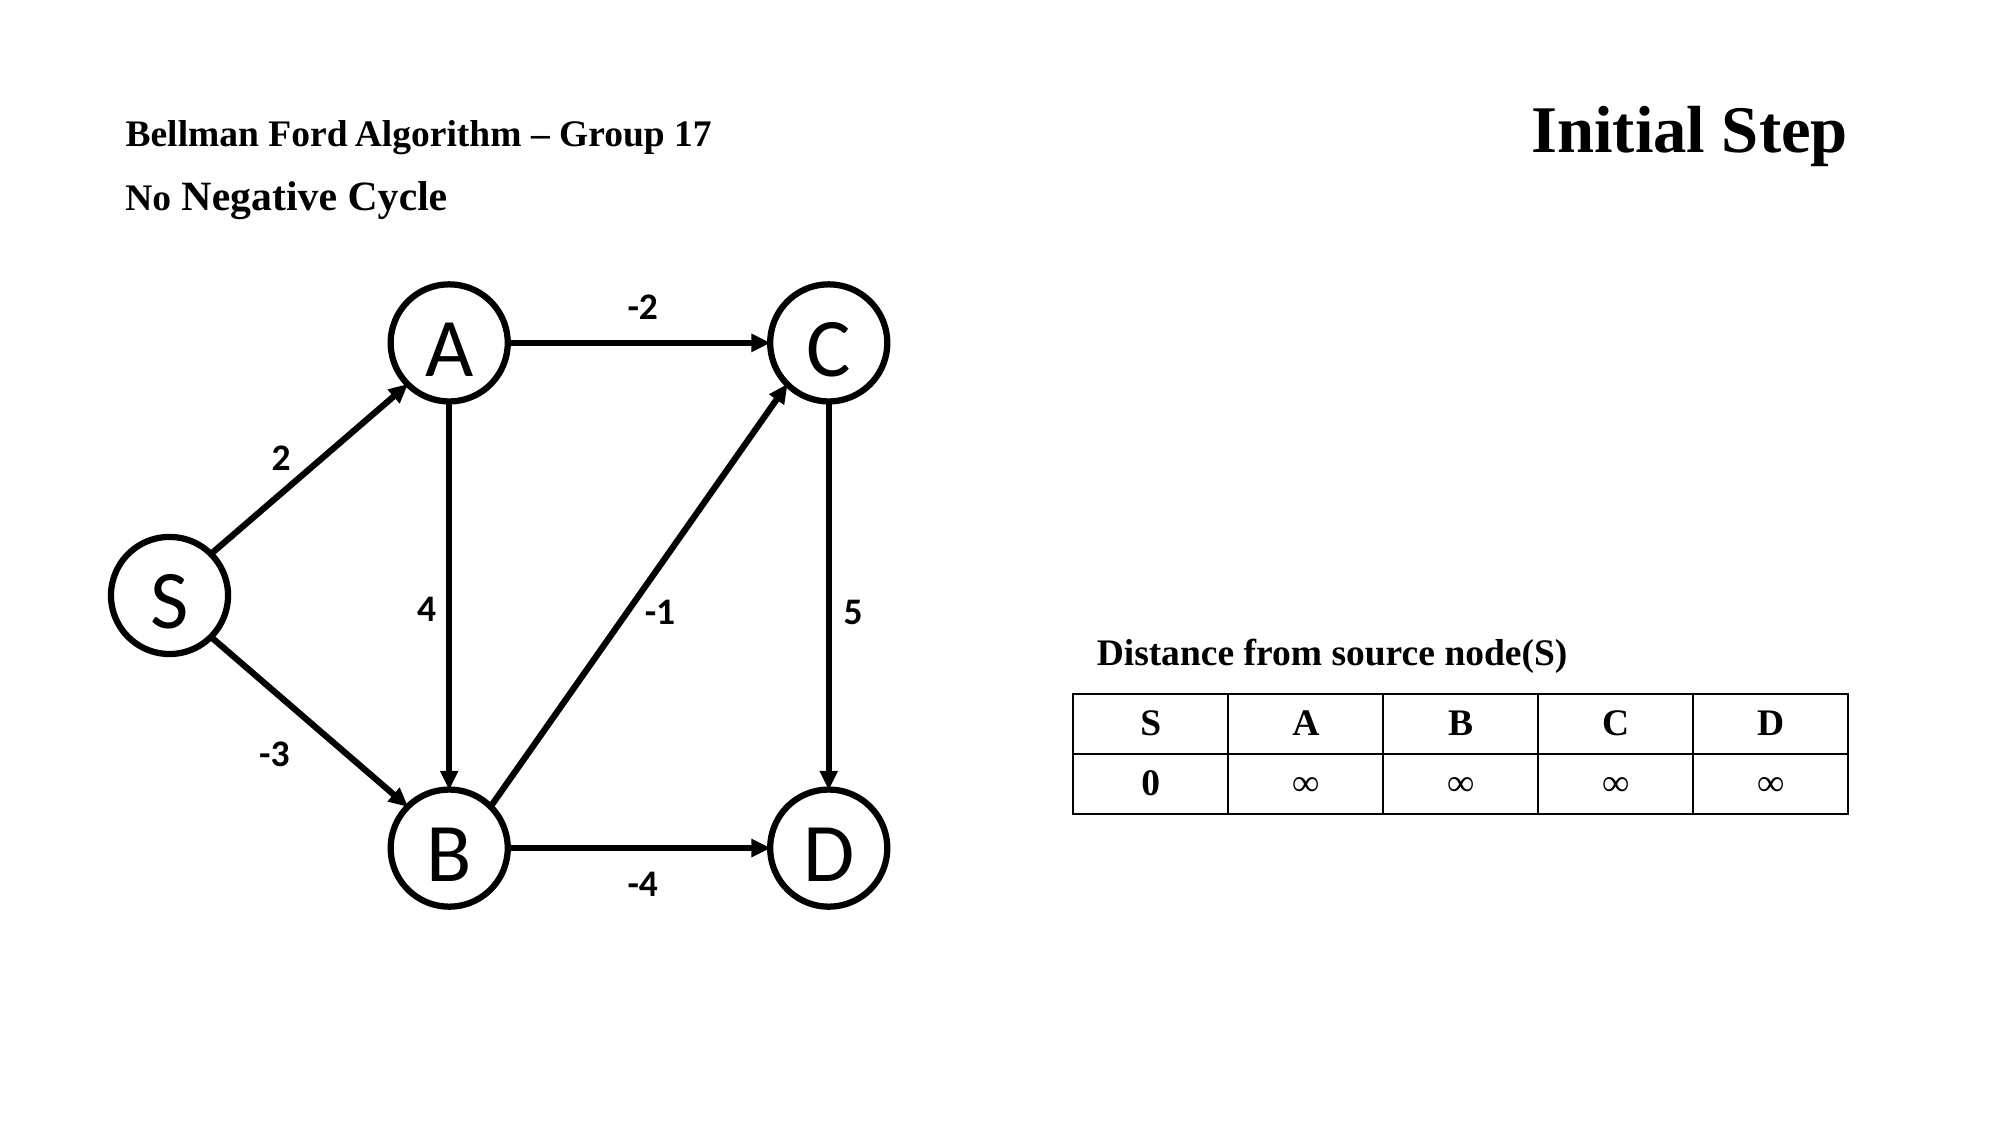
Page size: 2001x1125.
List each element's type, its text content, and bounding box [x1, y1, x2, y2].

table_cell ∞ [1229, 755, 1382, 813]
table_cell ∞ [1539, 755, 1692, 813]
text_box Distance from source node(S) [1082, 620, 1748, 681]
text_box Initial Step [1511, 78, 1864, 174]
text_box Bellman Ford Algorithm – Group 17 [108, 101, 729, 162]
table_header B [1384, 695, 1537, 753]
text_box No Negative Cycle [110, 161, 486, 227]
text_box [110, 274, 892, 912]
table_header C [1539, 695, 1692, 753]
table_cell 0 [1074, 755, 1227, 813]
table_header A [1229, 695, 1382, 753]
table_cell ∞ [1384, 755, 1537, 813]
table_header S [1074, 695, 1227, 753]
table_header D [1694, 695, 1847, 753]
table_cell ∞ [1694, 755, 1847, 813]
